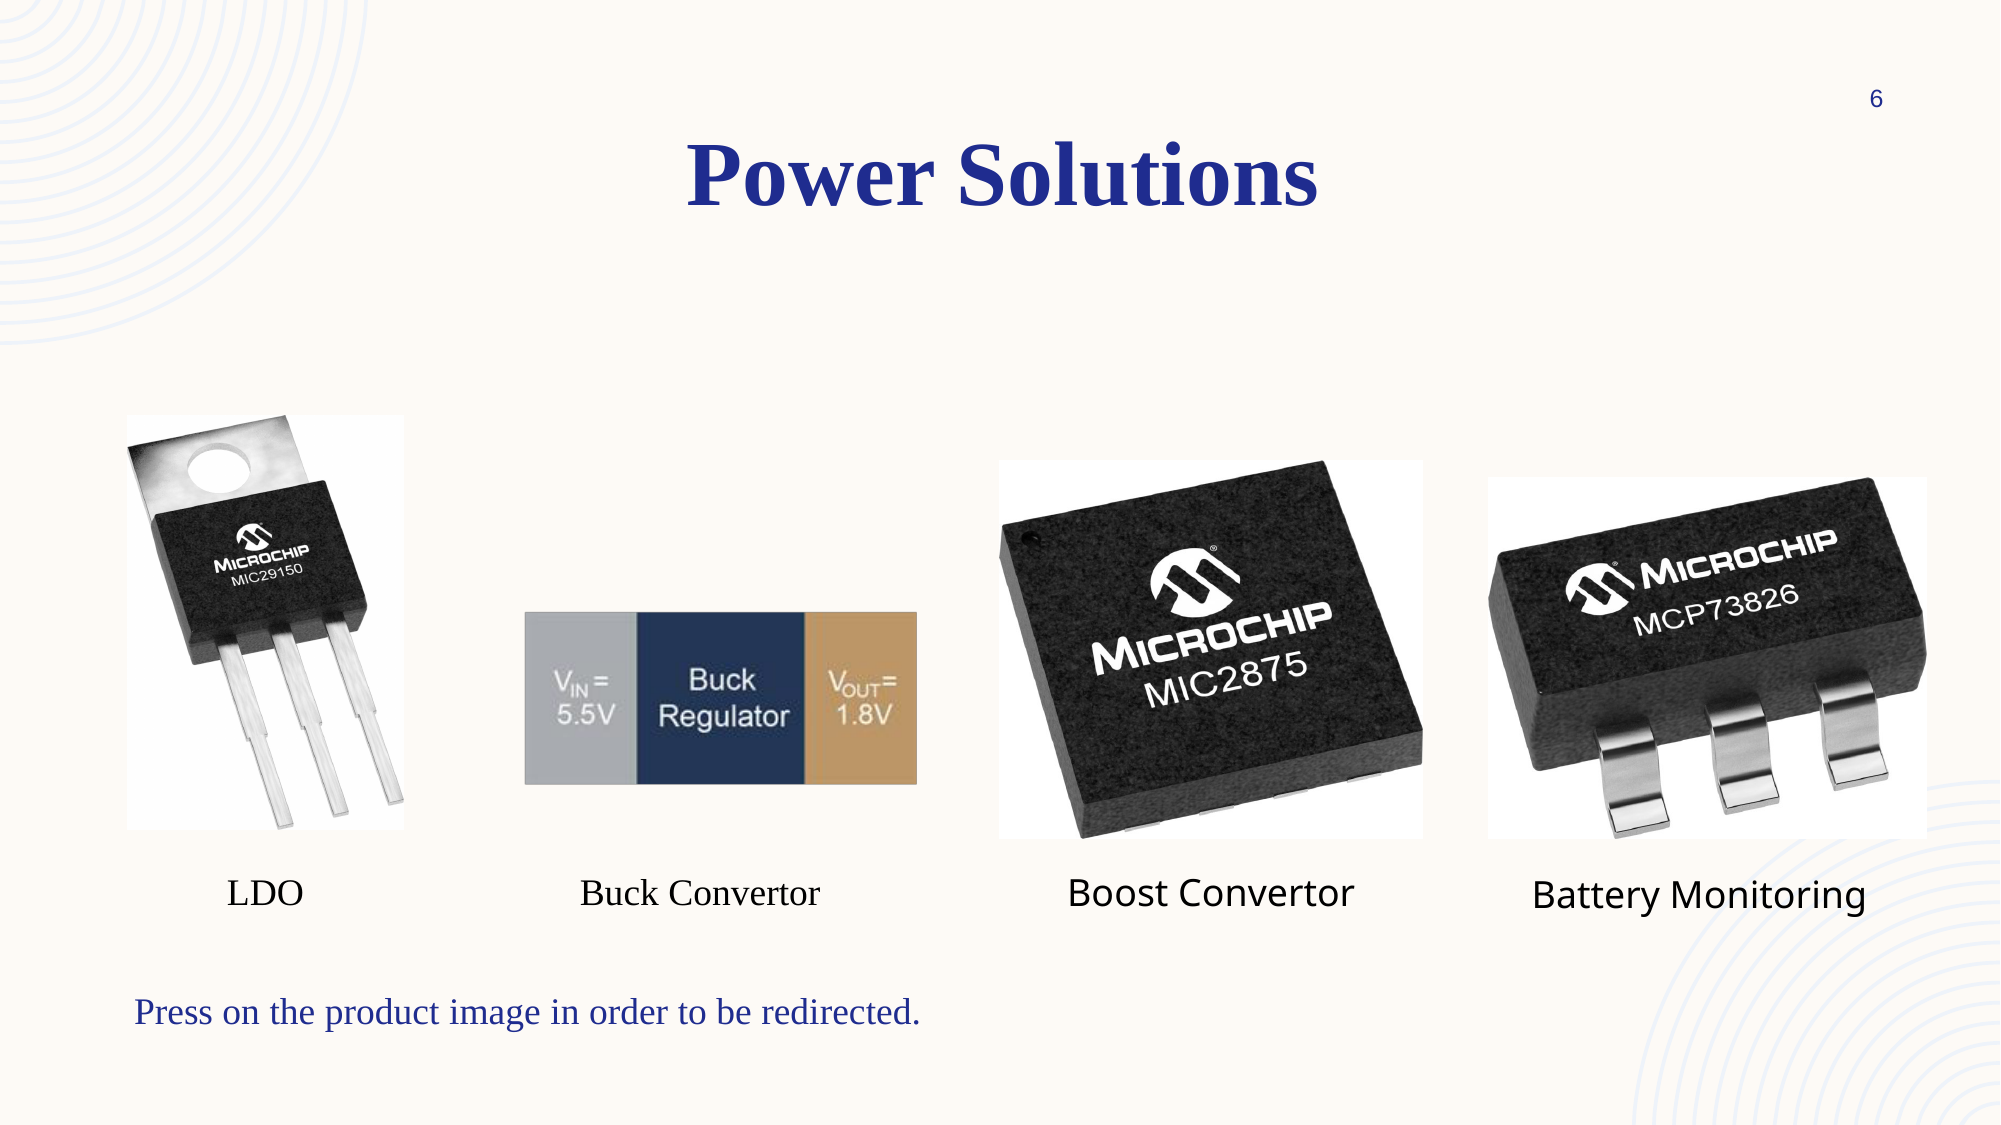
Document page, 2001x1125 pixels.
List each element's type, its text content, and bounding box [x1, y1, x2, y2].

picture [1487, 477, 1927, 839]
text_box Press on the product image in order to be redirected. [119, 979, 1748, 1085]
picture [999, 460, 1423, 839]
text_box LDO [212, 860, 319, 966]
slide_number 6 [1879, 75, 1958, 120]
text_box Battery Monitoring [1516, 863, 1883, 924]
picture [469, 589, 978, 808]
text_box Boost Convertor [1052, 861, 1371, 922]
title Power Solutions [127, 8, 1879, 232]
text_box Buck Convertor [565, 860, 836, 966]
picture [127, 415, 404, 830]
